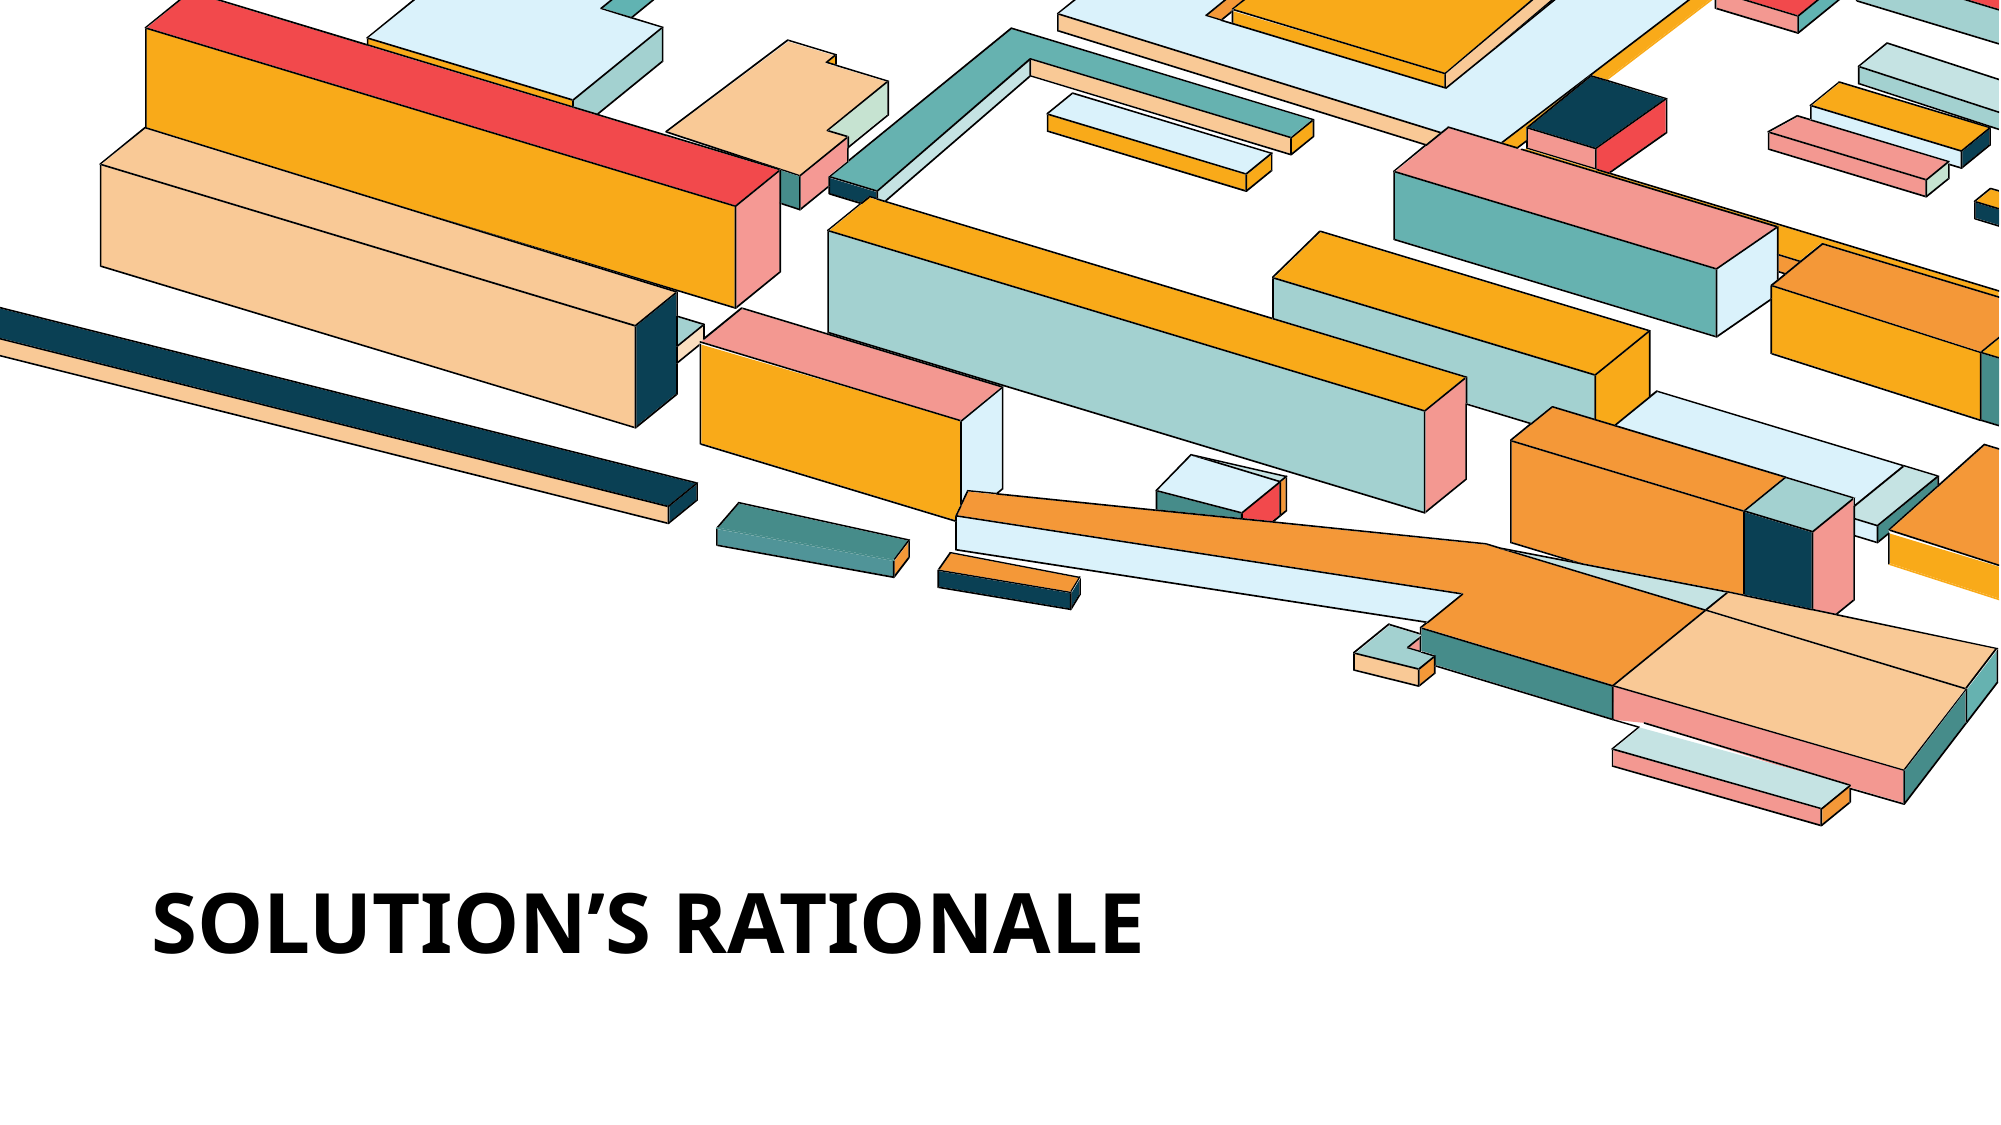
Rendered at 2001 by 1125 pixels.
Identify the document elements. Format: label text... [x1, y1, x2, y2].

title SOLUTION’S RATIONALE [136, 766, 1862, 980]
